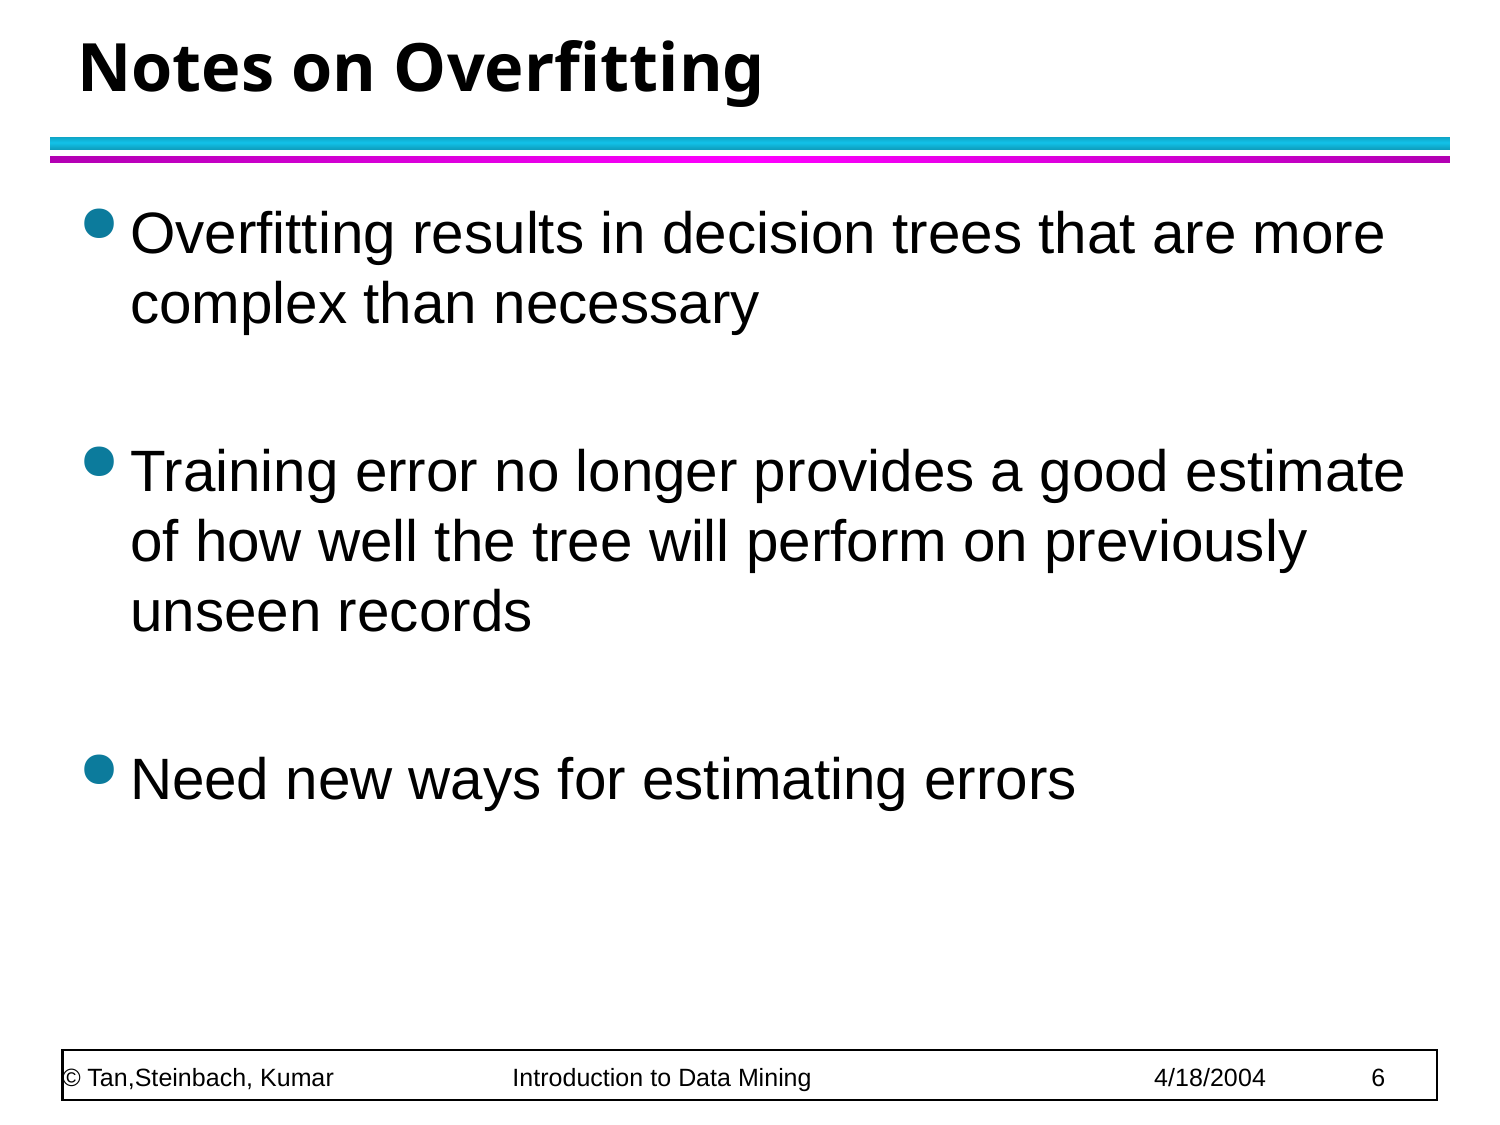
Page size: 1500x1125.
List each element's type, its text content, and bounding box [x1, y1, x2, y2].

title Notes on Overfitting [61, 24, 1422, 113]
list Overfitting results in decision trees that are more complex than necessary Training error no longer provides a good estimate of how well the tree will perform on previously unseen records Need new ways for estimating errors [66, 186, 1433, 1038]
